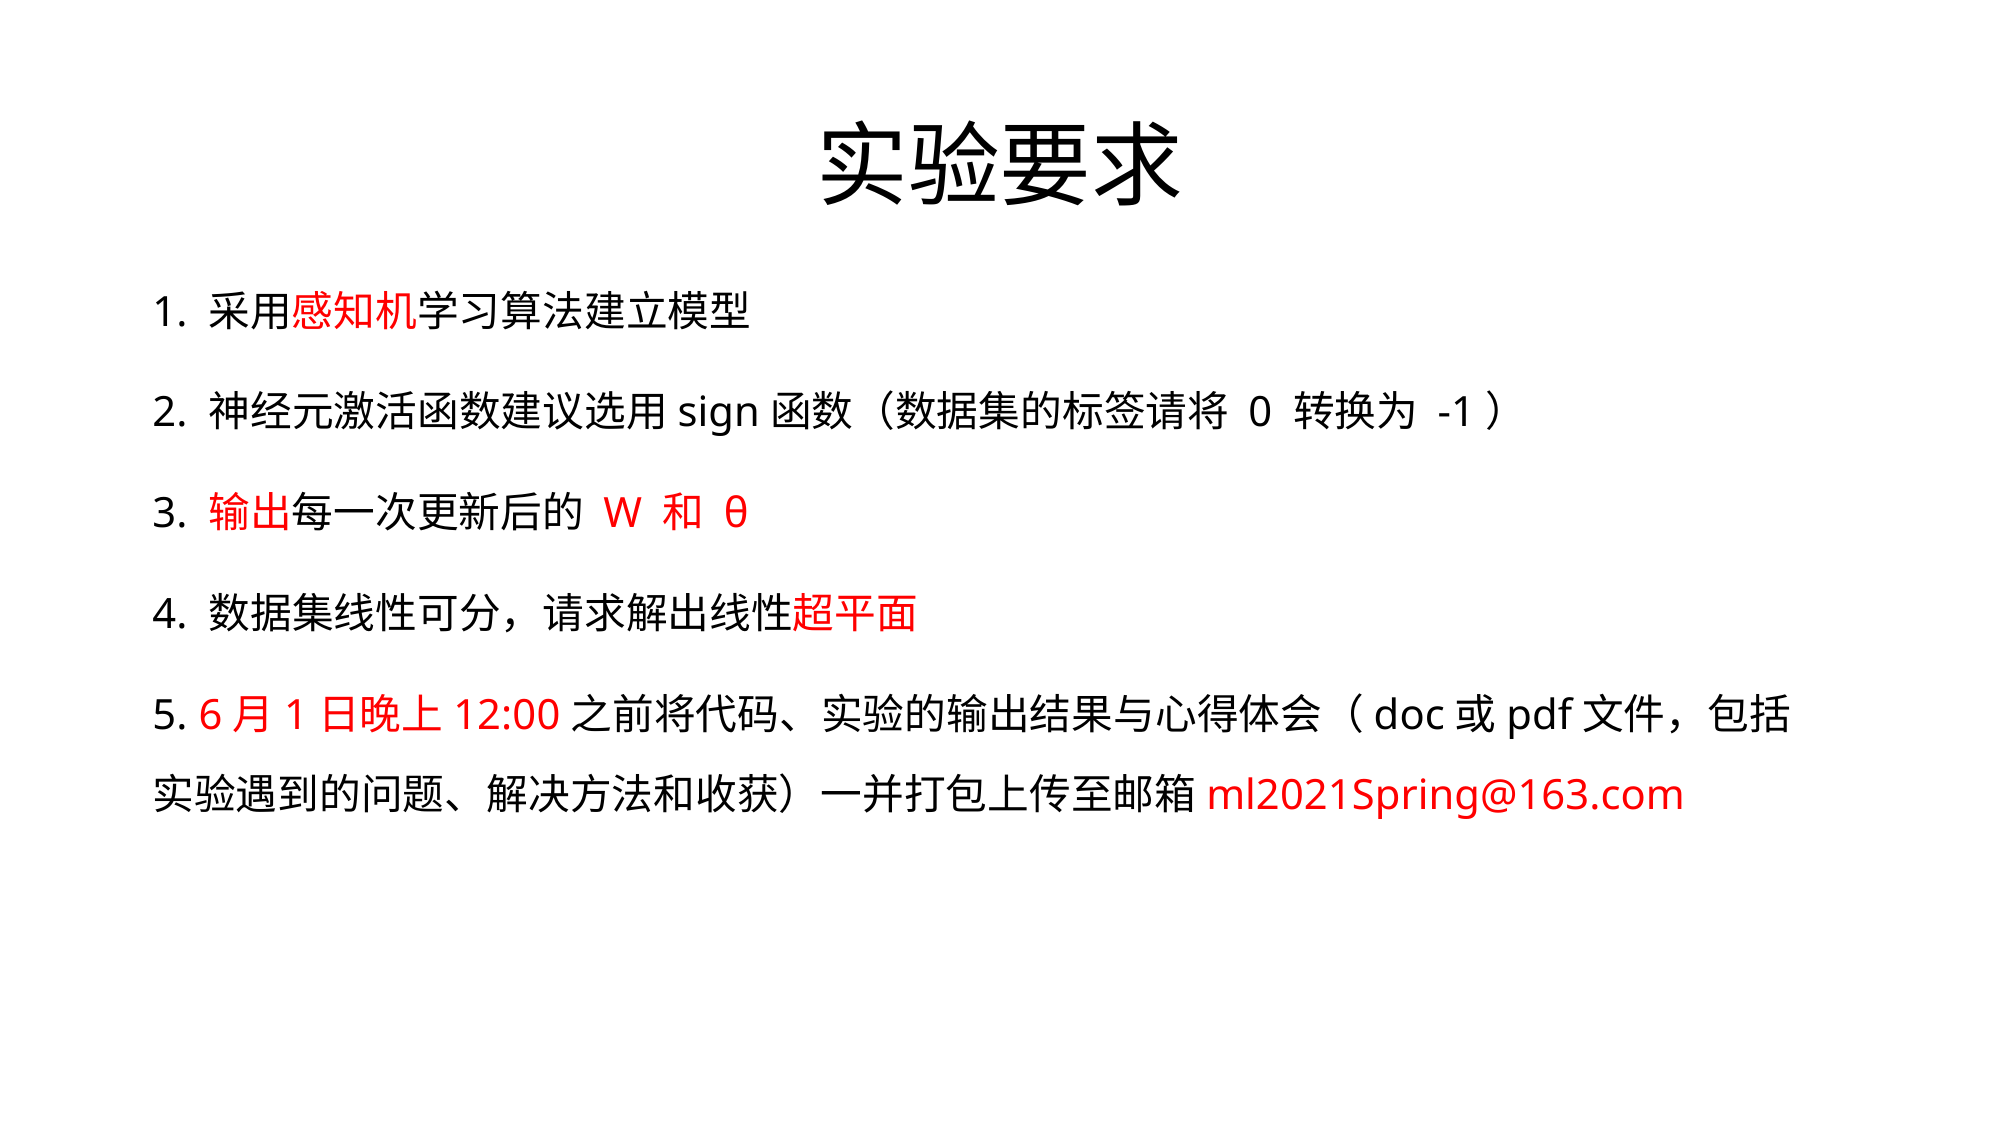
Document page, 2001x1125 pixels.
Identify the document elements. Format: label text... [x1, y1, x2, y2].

list 1. 采用感知机学习算法建立模型 2. 神经元激活函数建议选用sign函数（数据集的标签请将 0 转换为 -1） 3. 输出每一次更新后的 W 和 θ 4. 数据集线性可分，请求解出线性超平面 5. 6月1日晚上12:00之前将代码、实验的输出结果与心得体会（doc或pdf文件，包括实验遇到的问题、解决方法和收获）一并打包上传至邮箱ml2021Spring@163.com [137, 246, 1828, 1024]
title 实验要求 [137, 59, 1863, 278]
